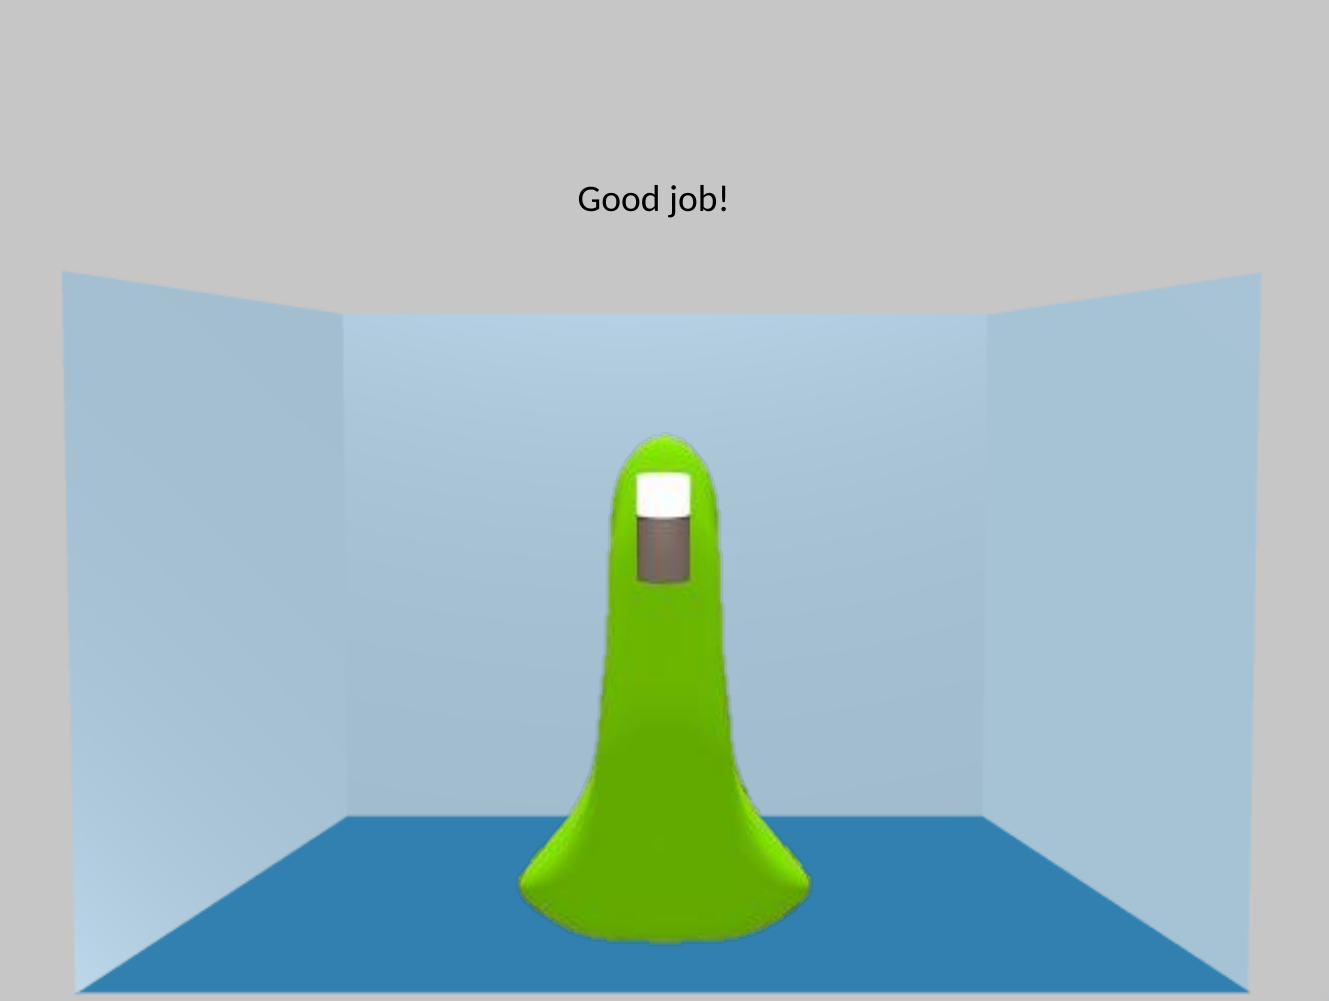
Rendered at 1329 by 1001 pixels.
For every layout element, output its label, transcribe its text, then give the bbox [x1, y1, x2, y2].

picture [0, 0, 1329, 1001]
text_box Good job! [94, 114, 1213, 280]
